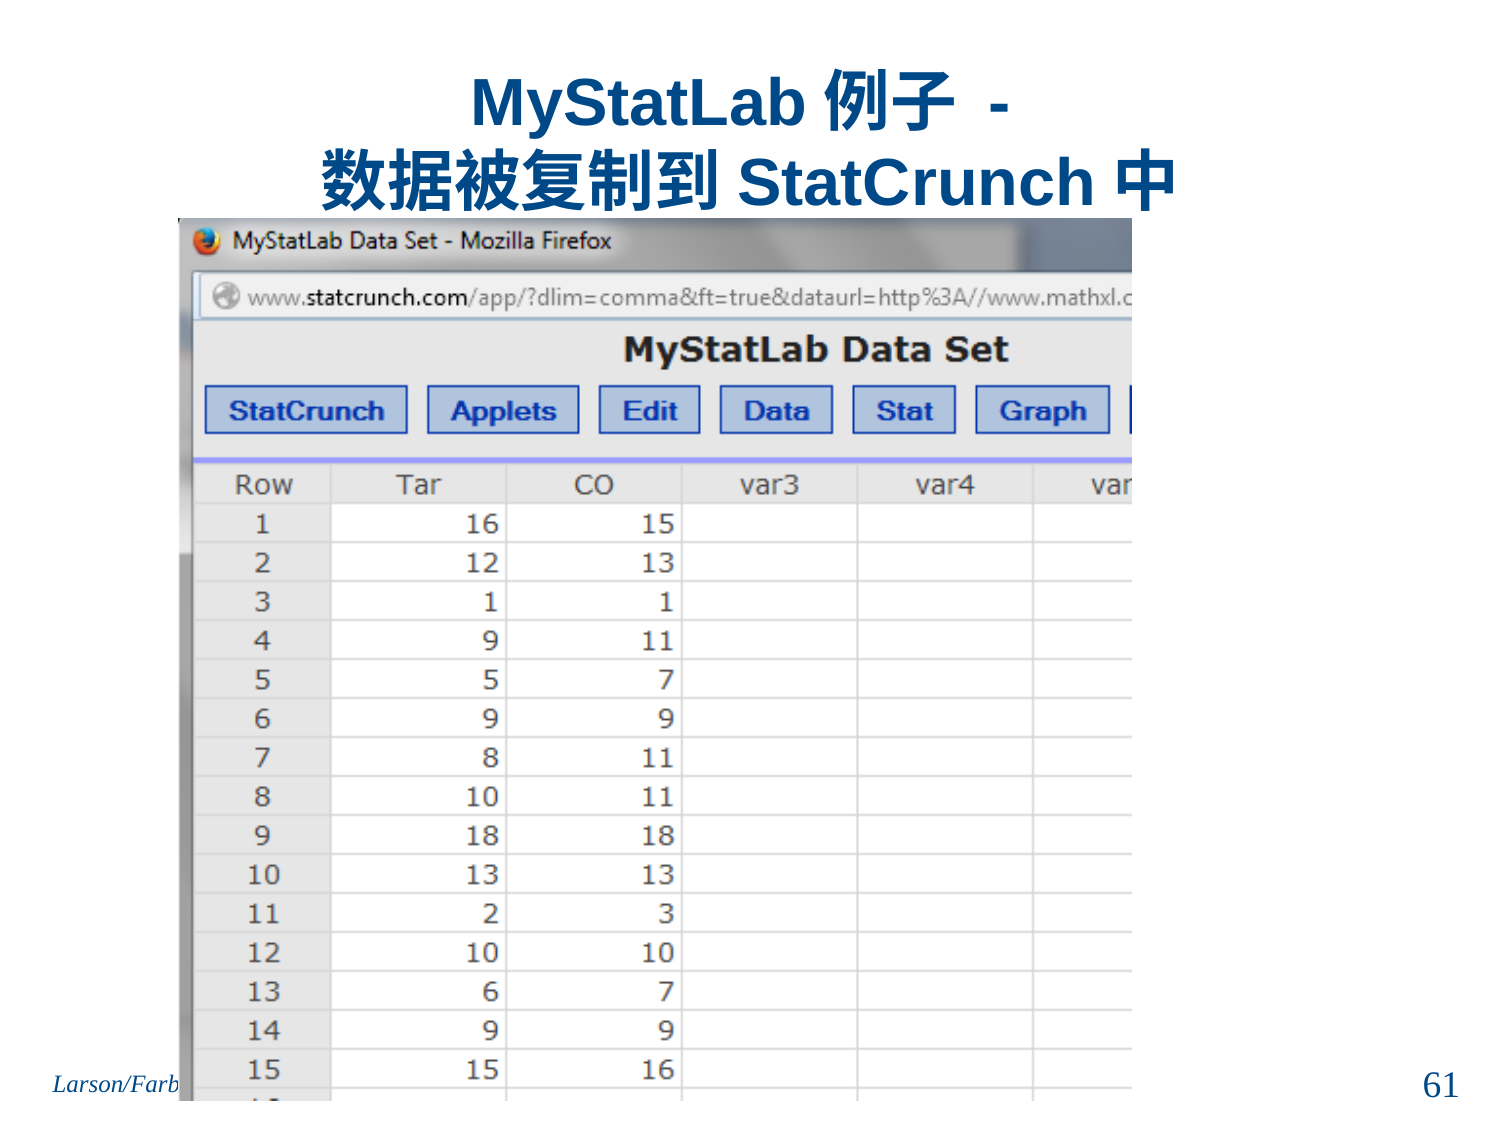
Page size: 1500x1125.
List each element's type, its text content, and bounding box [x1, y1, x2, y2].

title MyStatLab例子 - 数据被复制到StatCrunch中 [75, 45, 1425, 233]
footer Larson/Farber第五版。 [37, 1052, 513, 1113]
picture [178, 218, 1132, 1101]
slide_number 60 [1125, 1052, 1475, 1113]
